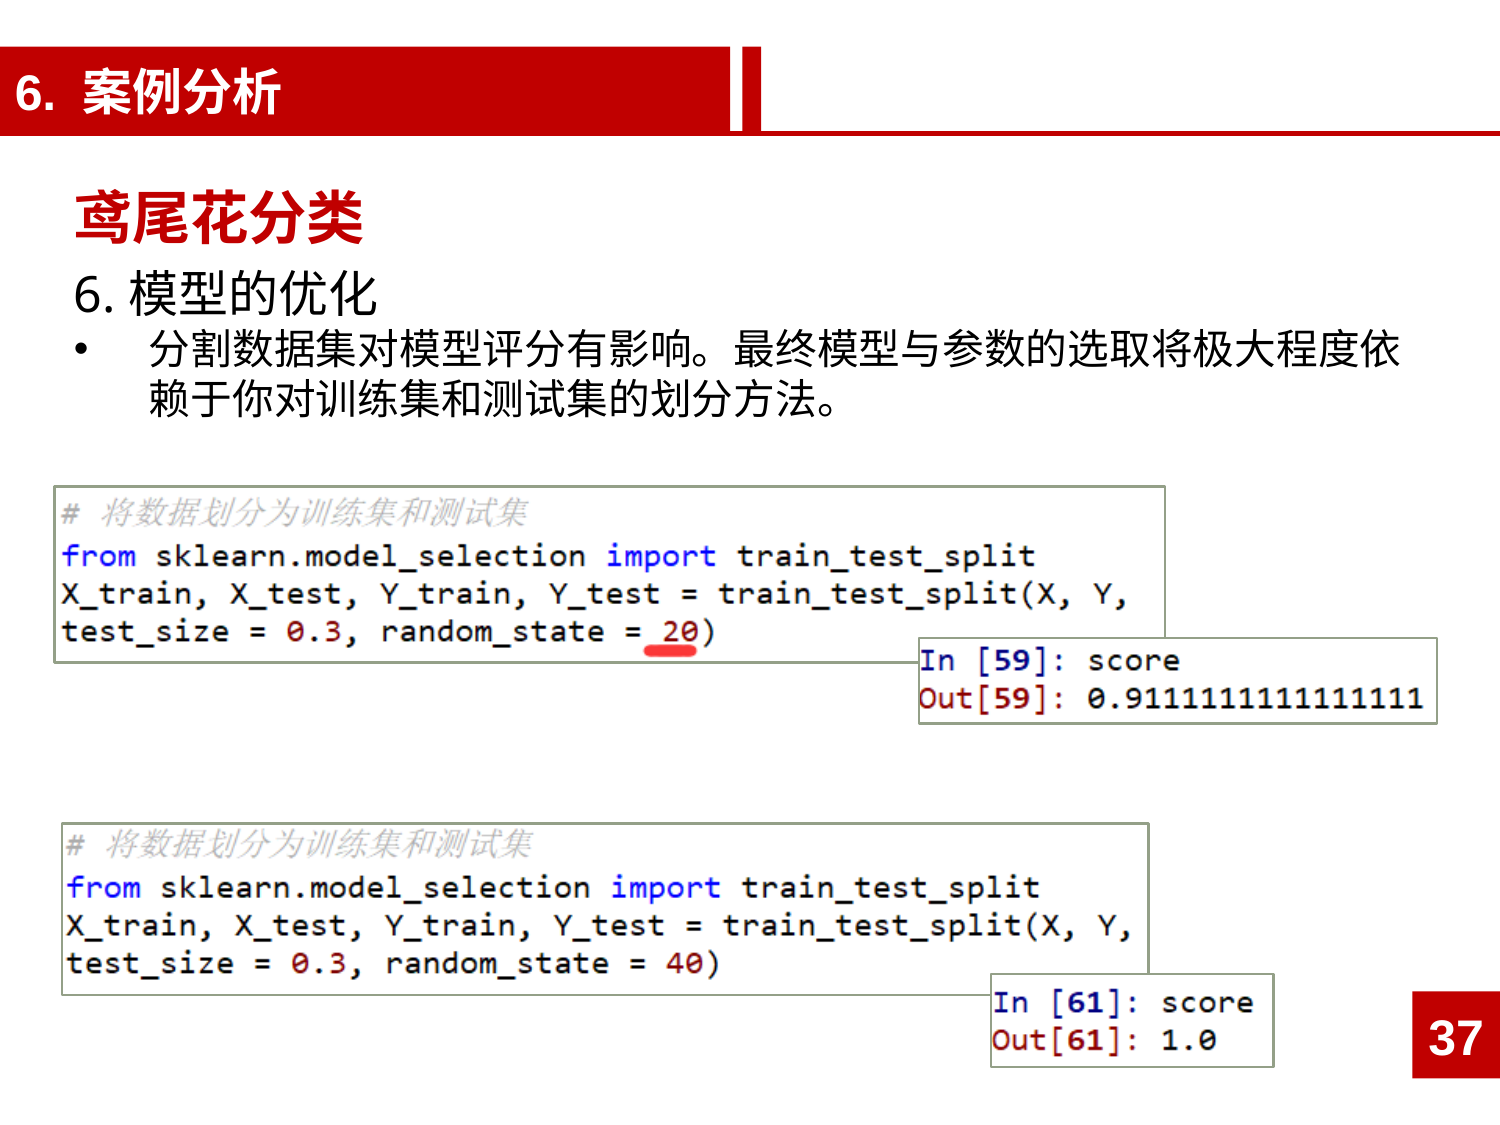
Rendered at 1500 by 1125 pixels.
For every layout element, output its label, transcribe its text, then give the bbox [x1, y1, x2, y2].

text_box [742, 46, 762, 130]
picture [62, 824, 1273, 1067]
picture [55, 487, 1437, 723]
text_box 6. 案例分析 [0, 46, 731, 132]
text_box 鸢尾花分类 6.模型的优化 分割数据集对模型评分有影响。最终模型与参数的选取将极大程度依赖于你对训练集和测试集的划分方法。 [74, 166, 1405, 484]
text_box 37 [1412, 991, 1500, 1079]
